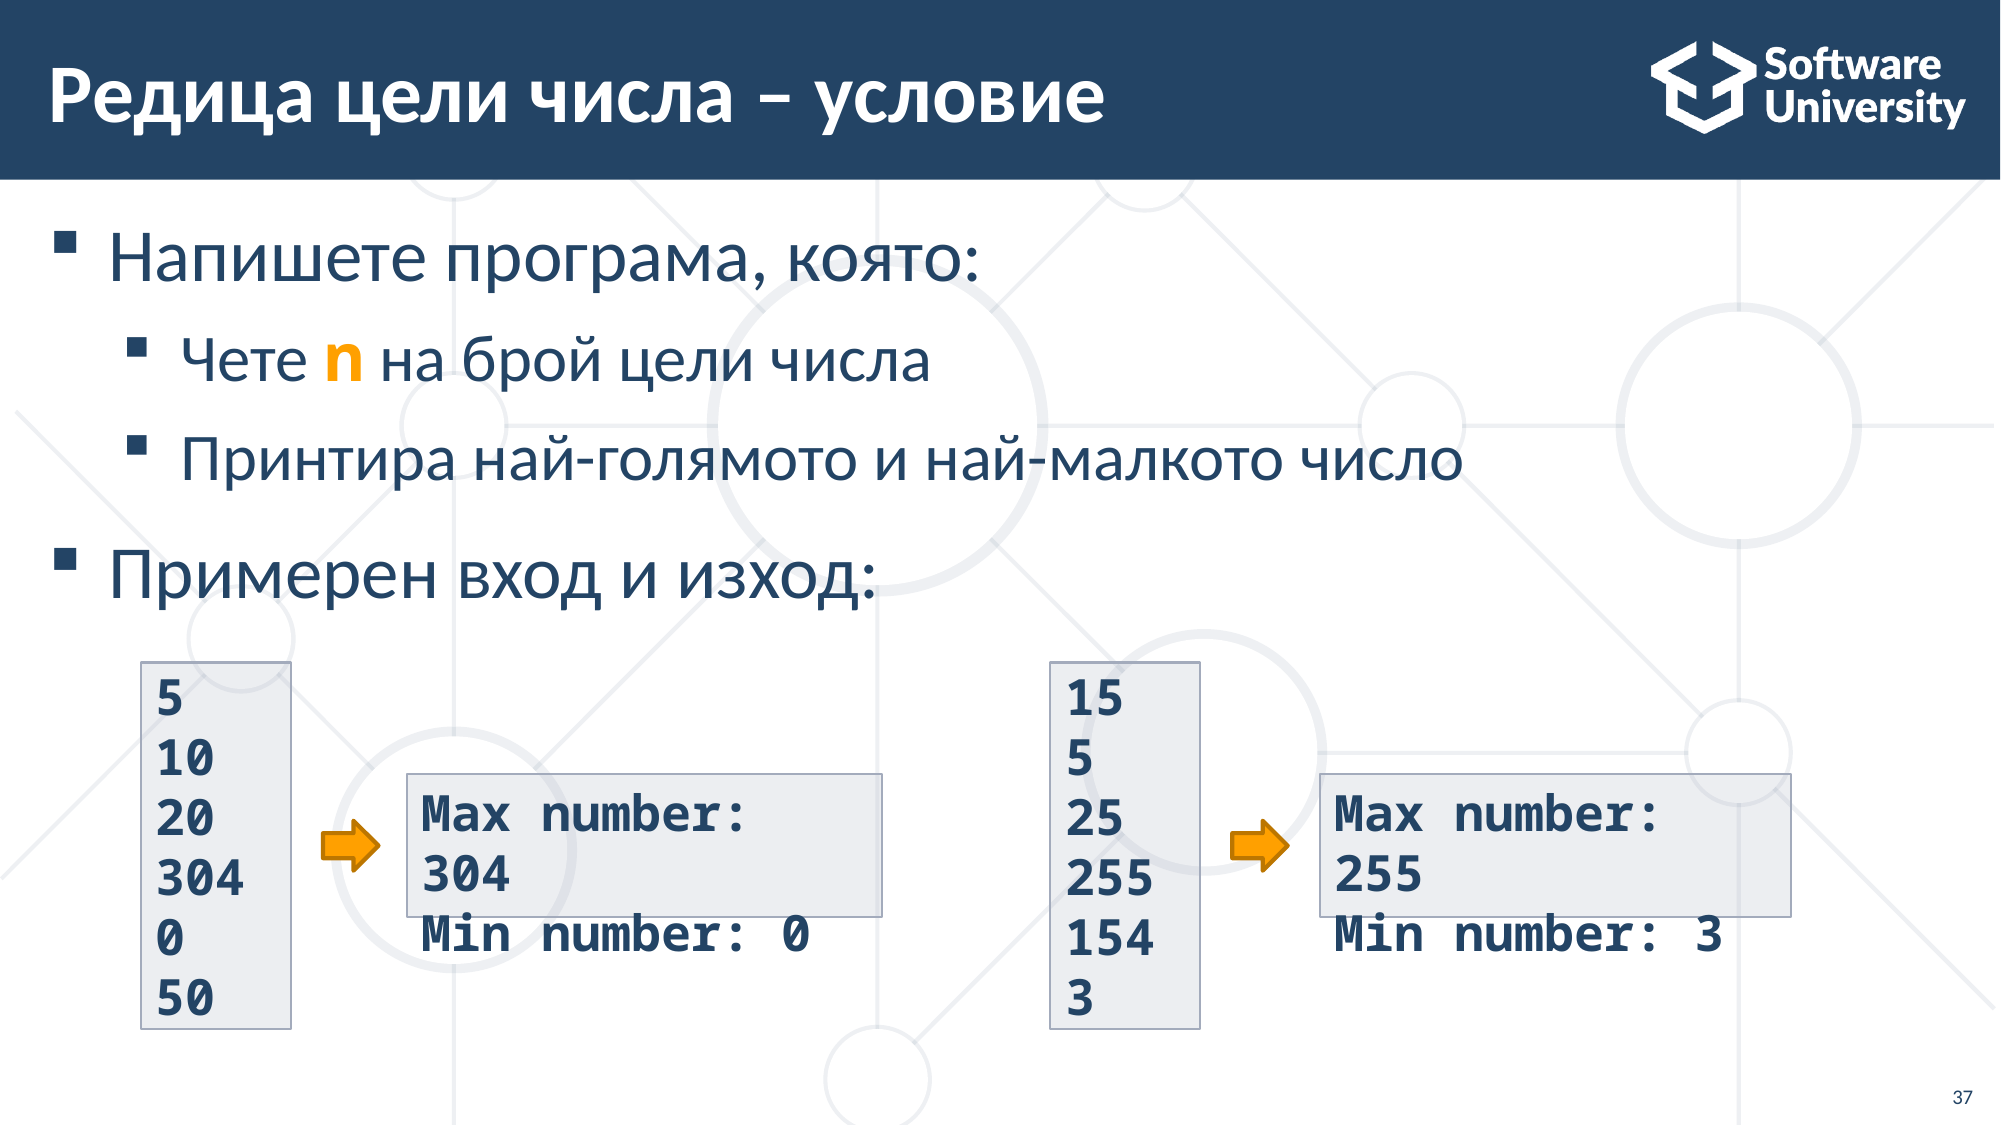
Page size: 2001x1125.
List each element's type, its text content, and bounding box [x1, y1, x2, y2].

slide_number 37 [1927, 1067, 1989, 1117]
title Редица цели числа – условие [31, 16, 1625, 162]
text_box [1049, 662, 1792, 1030]
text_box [140, 662, 883, 1030]
list Напишете програма, която: Чете n на брой цели числа Принтира най-голямото и най-малкото число Примерен вход и изход: [31, 196, 1970, 1104]
picture [1651, 41, 1966, 134]
